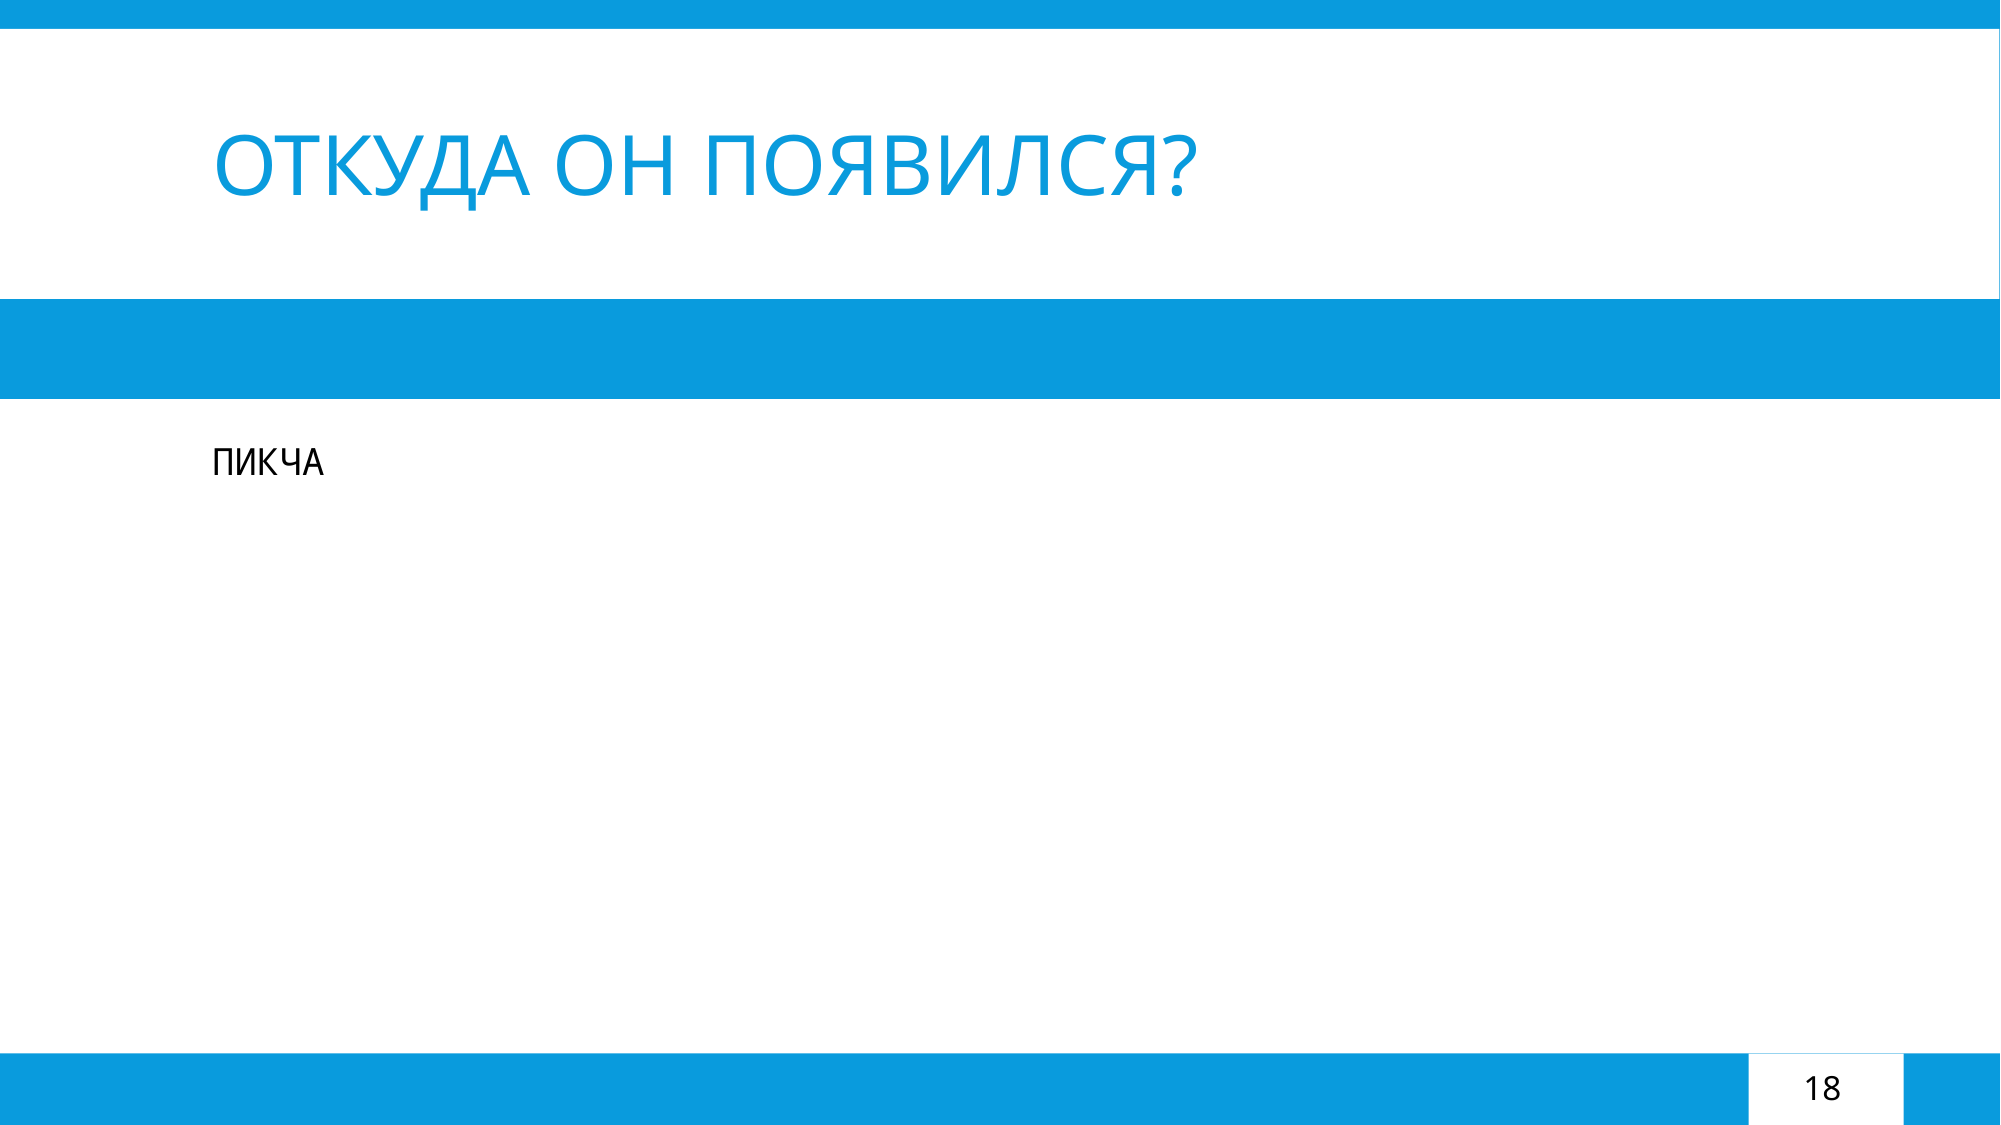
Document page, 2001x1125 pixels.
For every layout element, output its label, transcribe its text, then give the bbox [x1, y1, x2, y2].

text_box ПИКЧА [197, 430, 1882, 491]
text_box [0, 398, 2000, 1055]
slide_number 18 [1748, 1053, 1904, 1125]
title Откуда он появился? [197, 46, 1803, 295]
